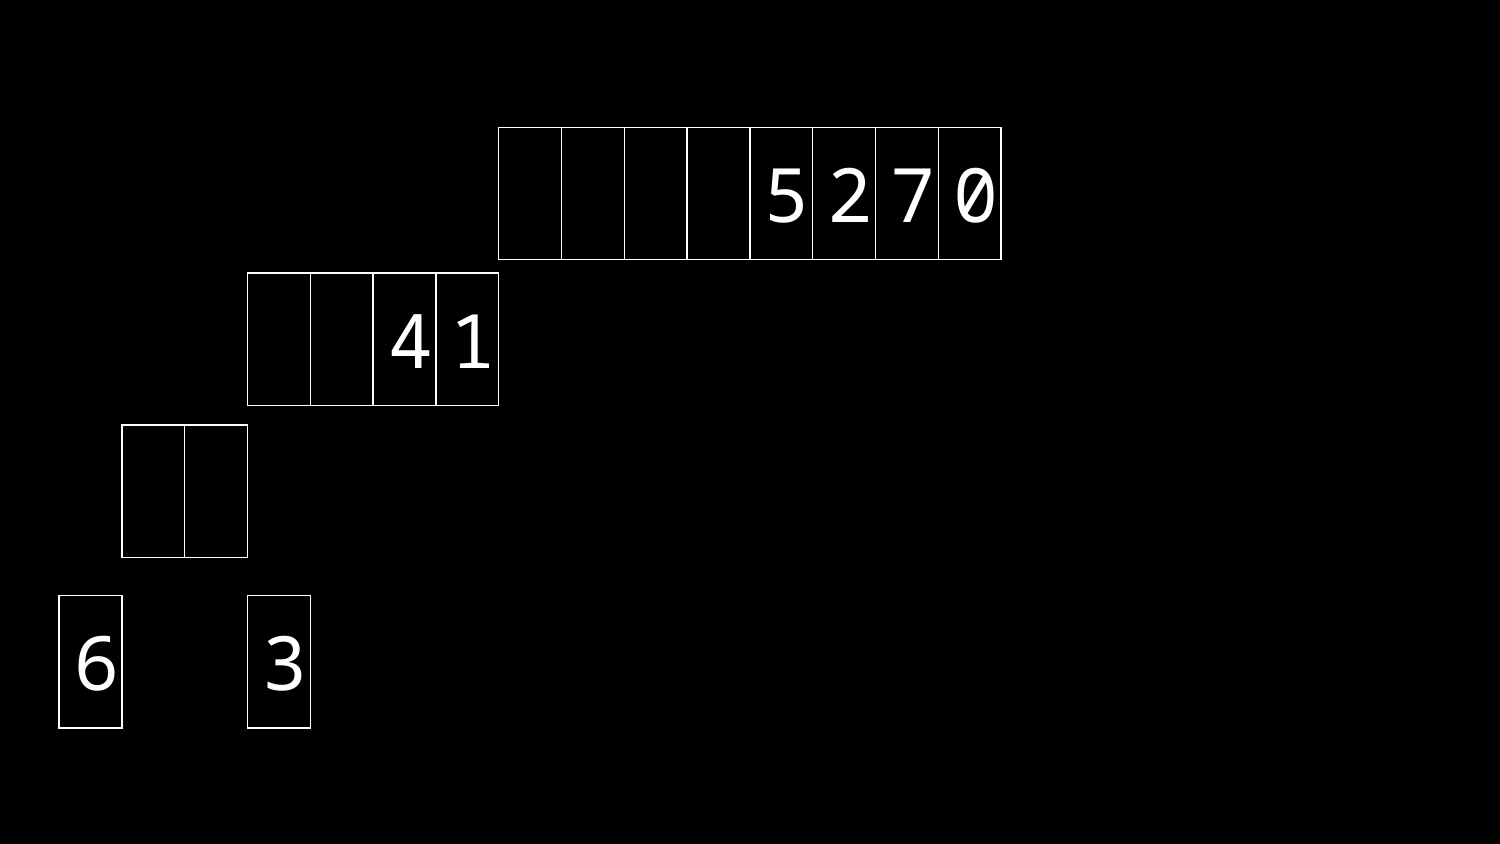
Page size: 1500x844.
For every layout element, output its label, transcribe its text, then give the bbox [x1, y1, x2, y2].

table_header [123, 426, 184, 557]
table_header 3 [248, 596, 310, 727]
table_header 4 [374, 274, 435, 405]
table_header 1 [437, 274, 498, 405]
table_header 6 [60, 596, 121, 727]
table_header [185, 426, 247, 557]
table_header [499, 128, 561, 259]
table_header [688, 128, 749, 259]
table_header [248, 274, 310, 405]
table_header [625, 128, 686, 259]
table_header 2 [813, 128, 875, 259]
table_header 7 [876, 128, 938, 259]
table_header [311, 274, 372, 405]
table_header 5 [751, 128, 812, 259]
table_header 0 [939, 128, 1000, 259]
table_header [562, 128, 624, 259]
